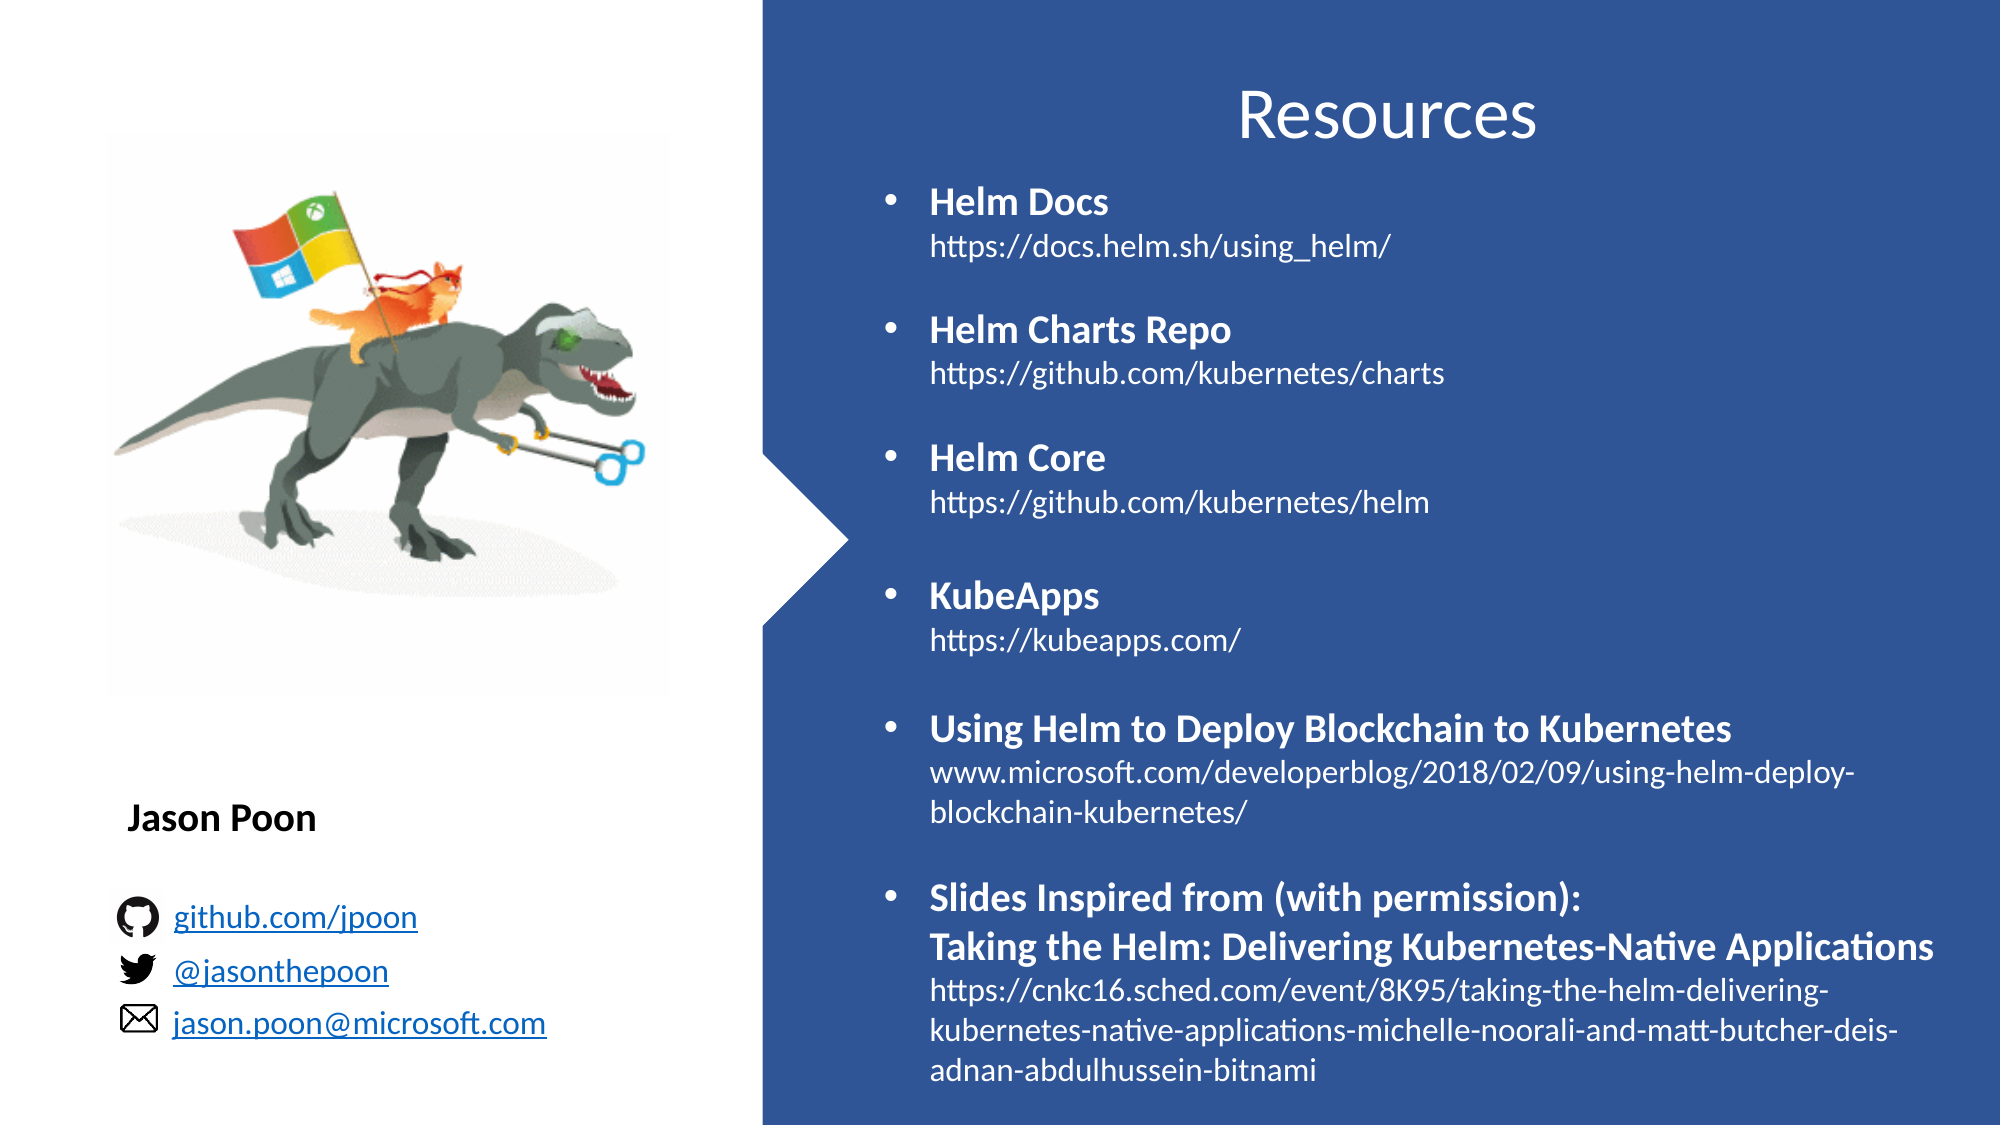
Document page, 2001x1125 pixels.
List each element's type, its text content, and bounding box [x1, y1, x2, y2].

text_box Helm Docs https://docs.helm.sh/using_helm/ Helm Charts Repo https://github.com/kubernetes/charts Helm Core https://github.com/kubernetes/helm KubeApps https://kubeapps.com/ Using Helm to Deploy Blockchain to Kubernetes www.microsoft.com/developerblog/2018/02/09/using-helm-deploy-blockchain-kubernetes/ Slides Inspired from (with permission): Taking the Helm: Delivering Kubernetes-Native Applications https://cnkc16.sched.com/event/8K95/taking-the-helm-delivering-kubernetes-native-applications-michelle-noorali-and-matt-butcher-deis-adnan-abdulhussein-bitnami [868, 167, 1973, 1125]
text_box [0, 0, 763, 1125]
picture [106, 131, 670, 696]
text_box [98, 766, 694, 1070]
text_box [670, 446, 850, 633]
title Resources [803, 63, 1973, 166]
